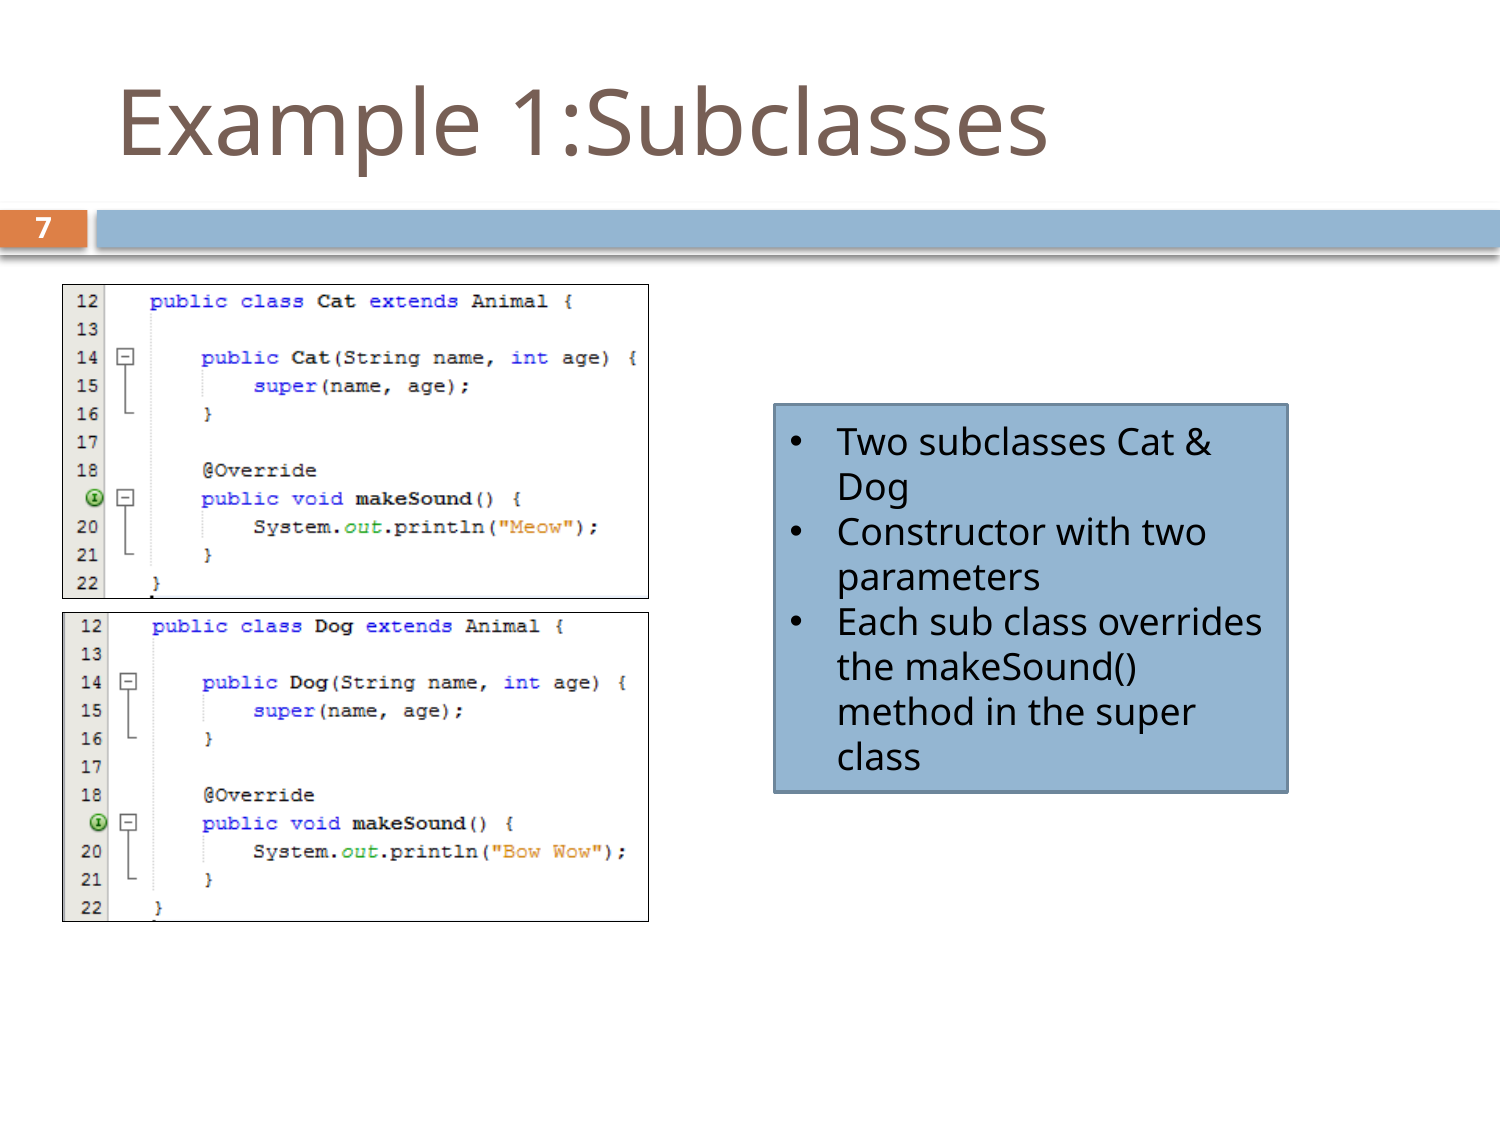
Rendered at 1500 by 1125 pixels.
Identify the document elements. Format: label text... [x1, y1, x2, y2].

slide_number 7 [0, 208, 88, 249]
picture [62, 283, 649, 599]
text_box Two subclasses Cat & Dog Constructor with two parameters Each sub class overrides the makeSound() method in the super class [773, 403, 1289, 794]
title Example 1:Subclasses [100, 37, 1438, 200]
picture [62, 612, 649, 923]
